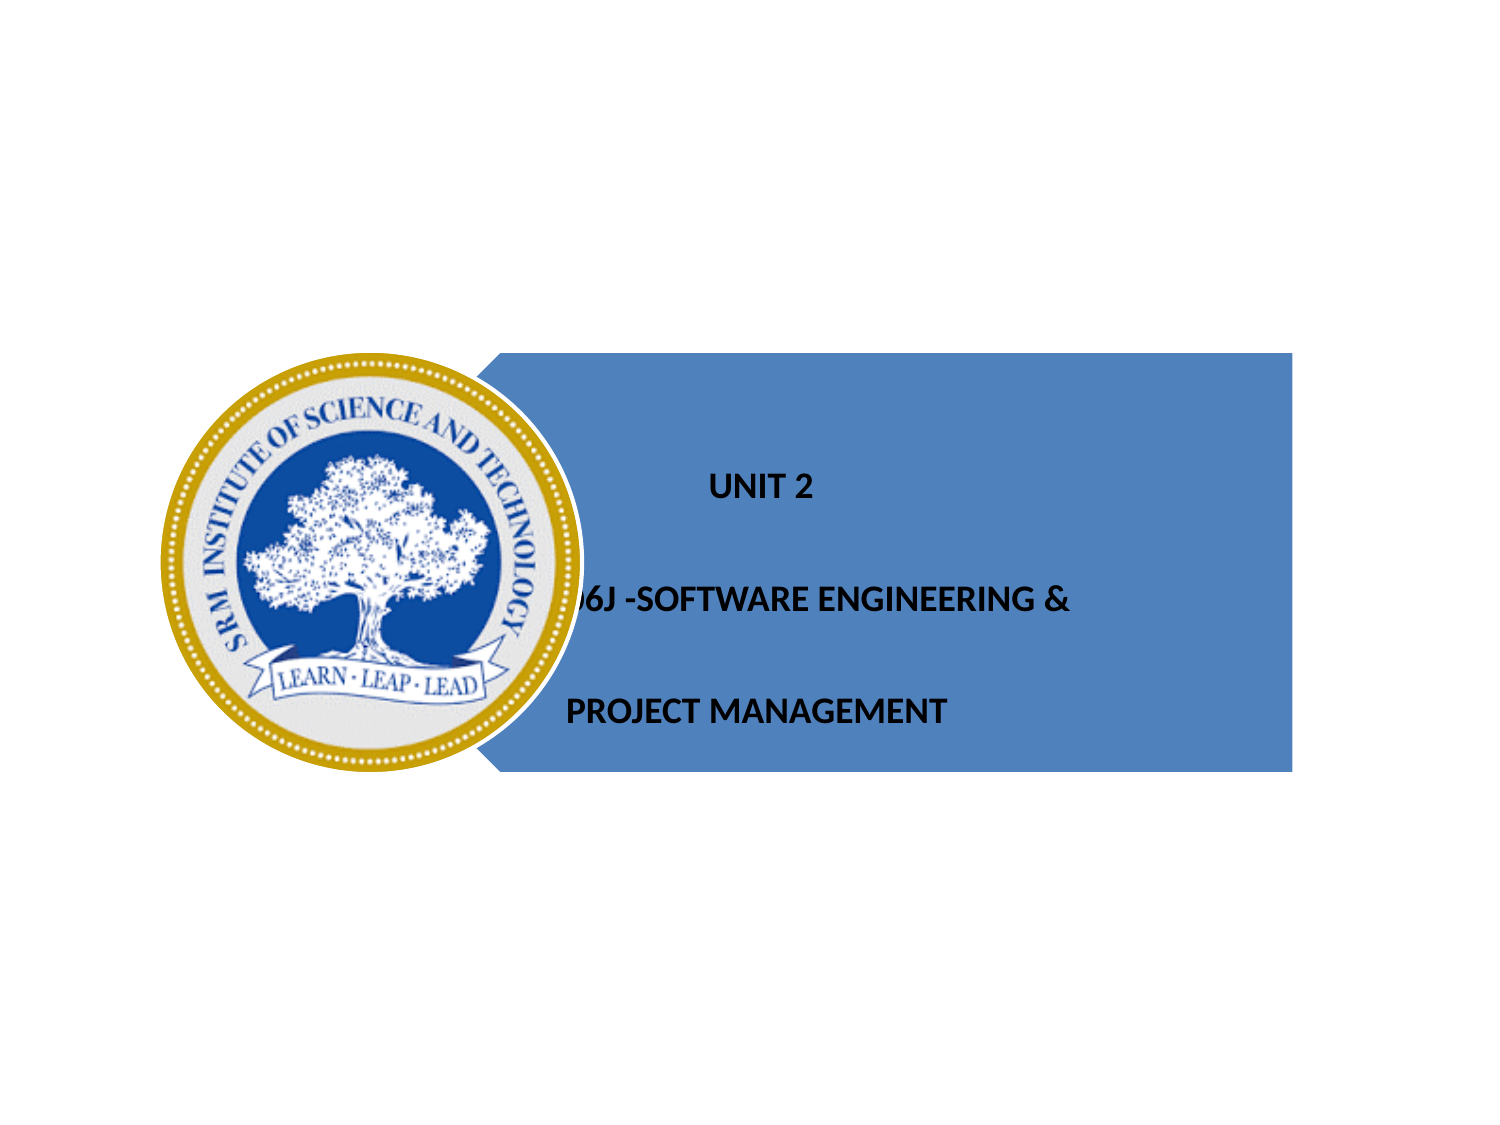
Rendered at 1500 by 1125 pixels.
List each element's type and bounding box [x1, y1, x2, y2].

text_box [93, 24, 1360, 1101]
